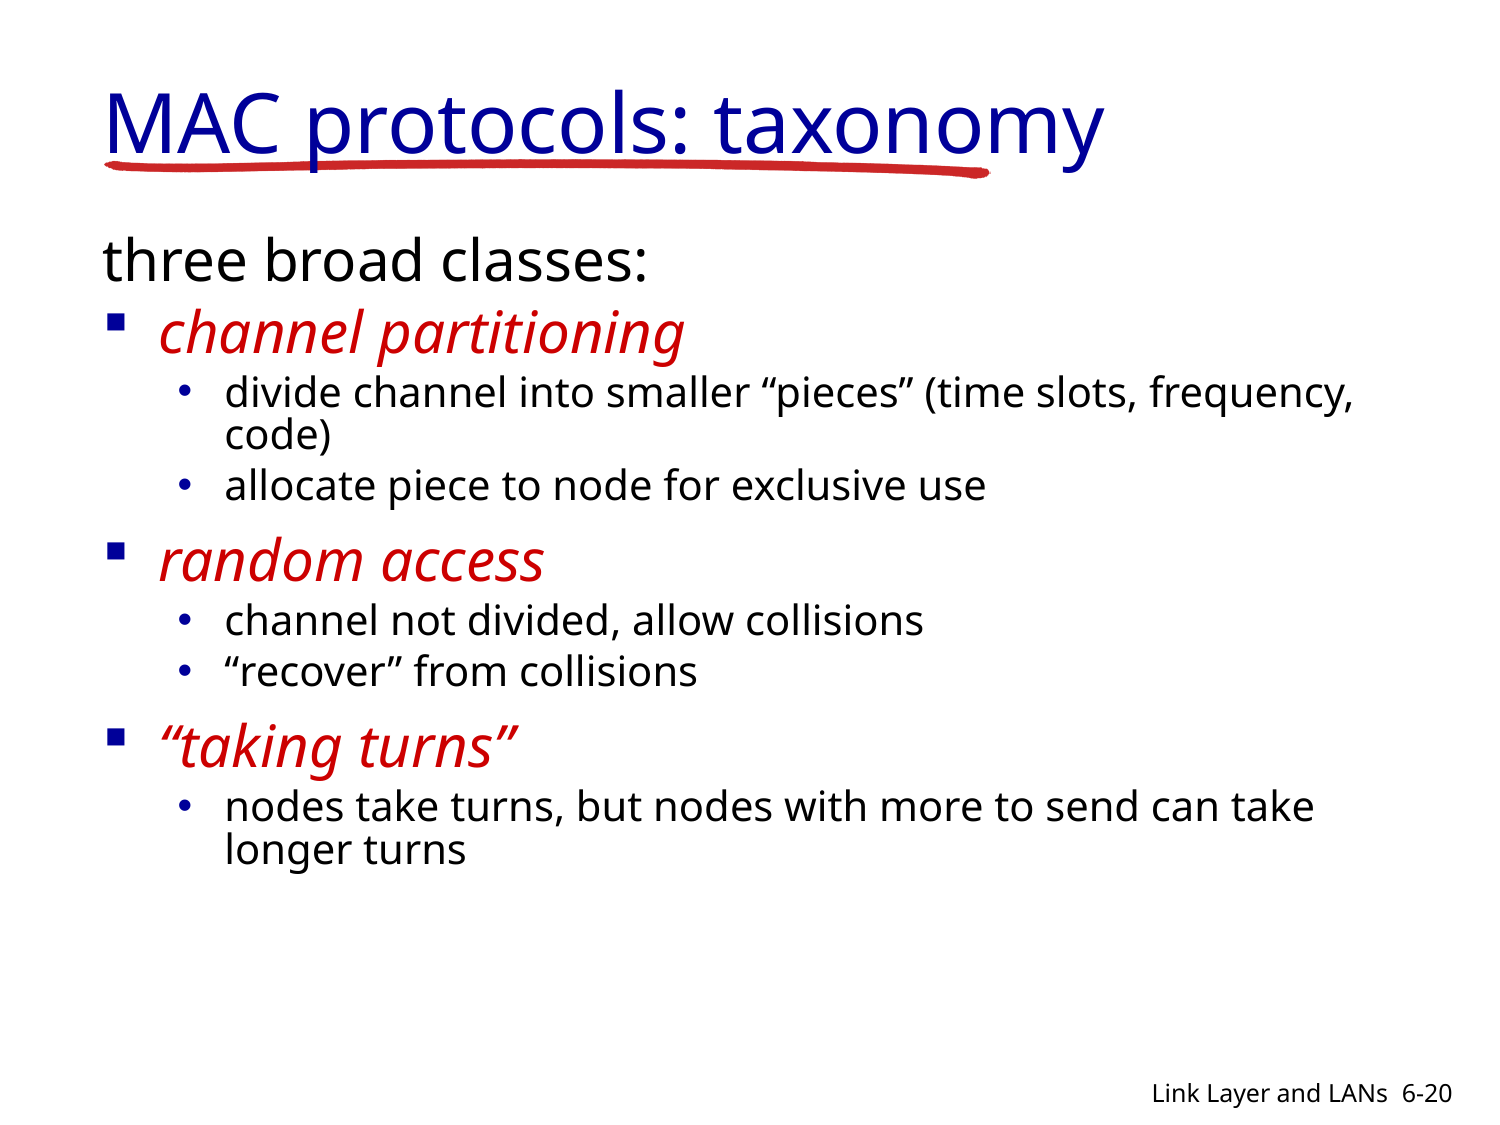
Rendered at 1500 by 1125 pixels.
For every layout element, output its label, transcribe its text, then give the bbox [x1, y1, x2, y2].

slide_number 6-20 [1387, 1069, 1478, 1115]
footer Link Layer and LANs [1045, 1069, 1404, 1110]
title MAC protocols: taxonomy [87, 26, 1417, 215]
list three broad classes: channel partitioning divide channel into smaller “pieces” (time slots, frequency, code) allocate piece to node for exclusive use random access channel not divided, allow collisions “recover” from collisions “taking turns” nodes take turns, but nodes with more to send can take longer turns [87, 226, 1466, 990]
picture [100, 154, 1001, 184]
